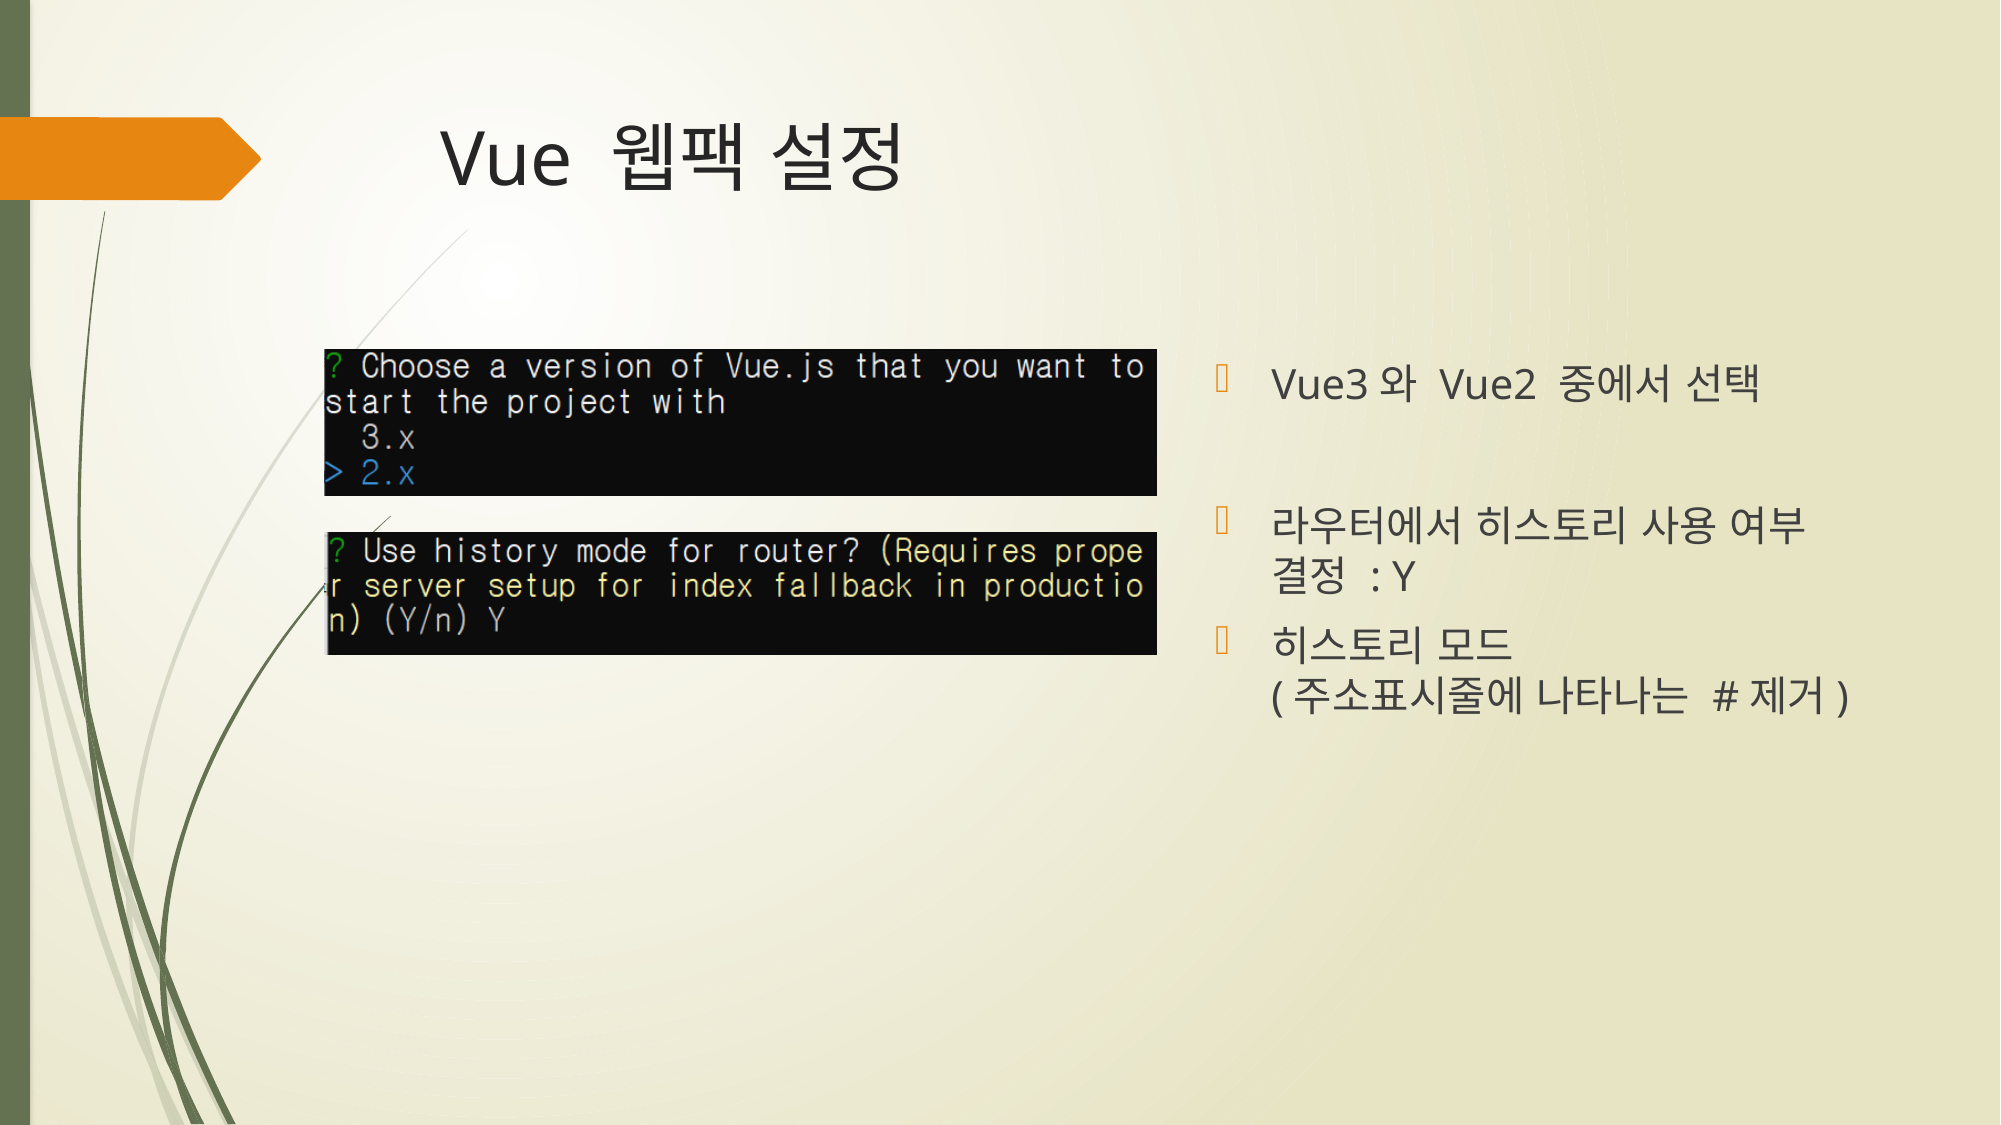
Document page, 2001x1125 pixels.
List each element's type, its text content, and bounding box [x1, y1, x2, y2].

picture [324, 349, 1157, 496]
list Vue3와 Vue2 중에서 선택 라우터에서 히스토리 사용 여부 결정 : Y 히스토리 모드 (주소표시줄에 나타나는 #제거) [1200, 350, 1888, 970]
picture [324, 532, 1157, 655]
title Vue 웹팩 설정 [425, 102, 1888, 313]
